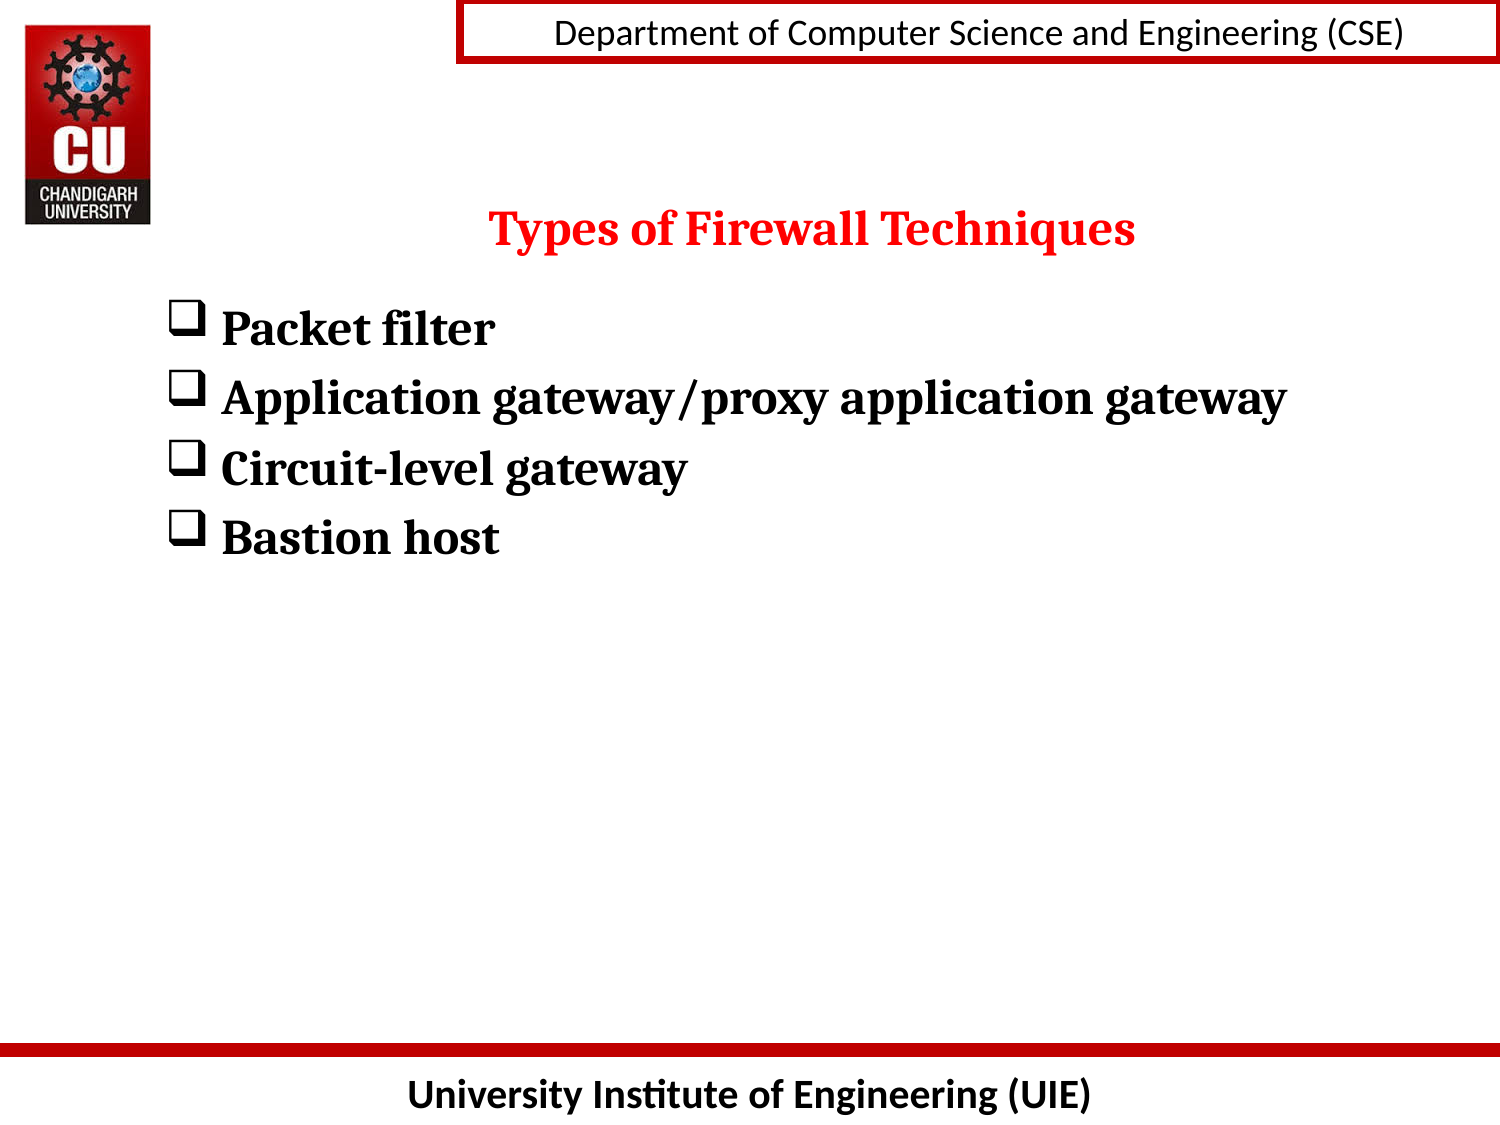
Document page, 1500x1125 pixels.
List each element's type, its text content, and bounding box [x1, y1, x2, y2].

picture [24, 24, 151, 225]
list Packet filter Application gateway/proxy application gateway Circuit-level gateway Bastion host [150, 287, 1463, 1025]
title Types of Firewall Techniques [162, 174, 1463, 275]
